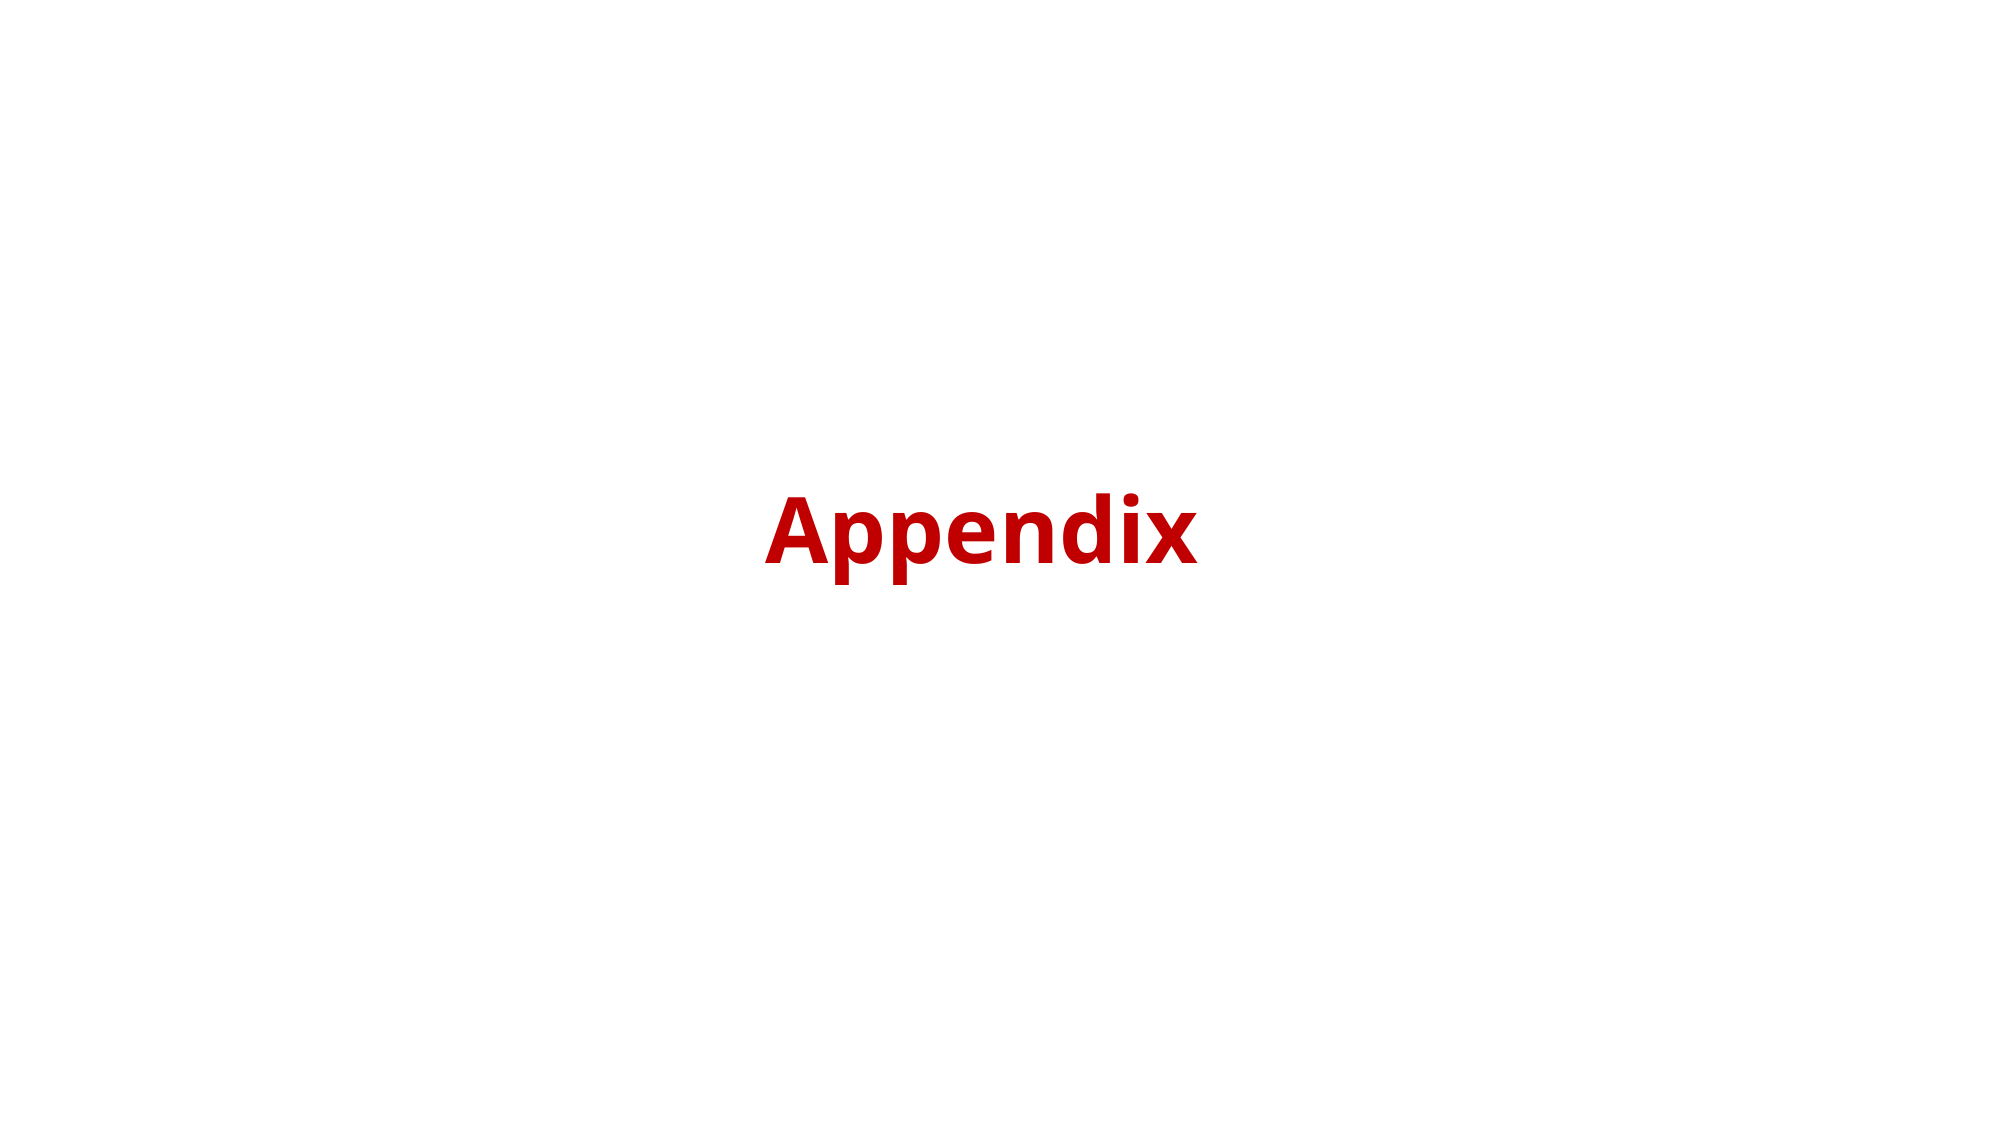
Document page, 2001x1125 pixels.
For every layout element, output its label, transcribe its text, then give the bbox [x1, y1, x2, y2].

text_box Appendix [83, 199, 1881, 591]
